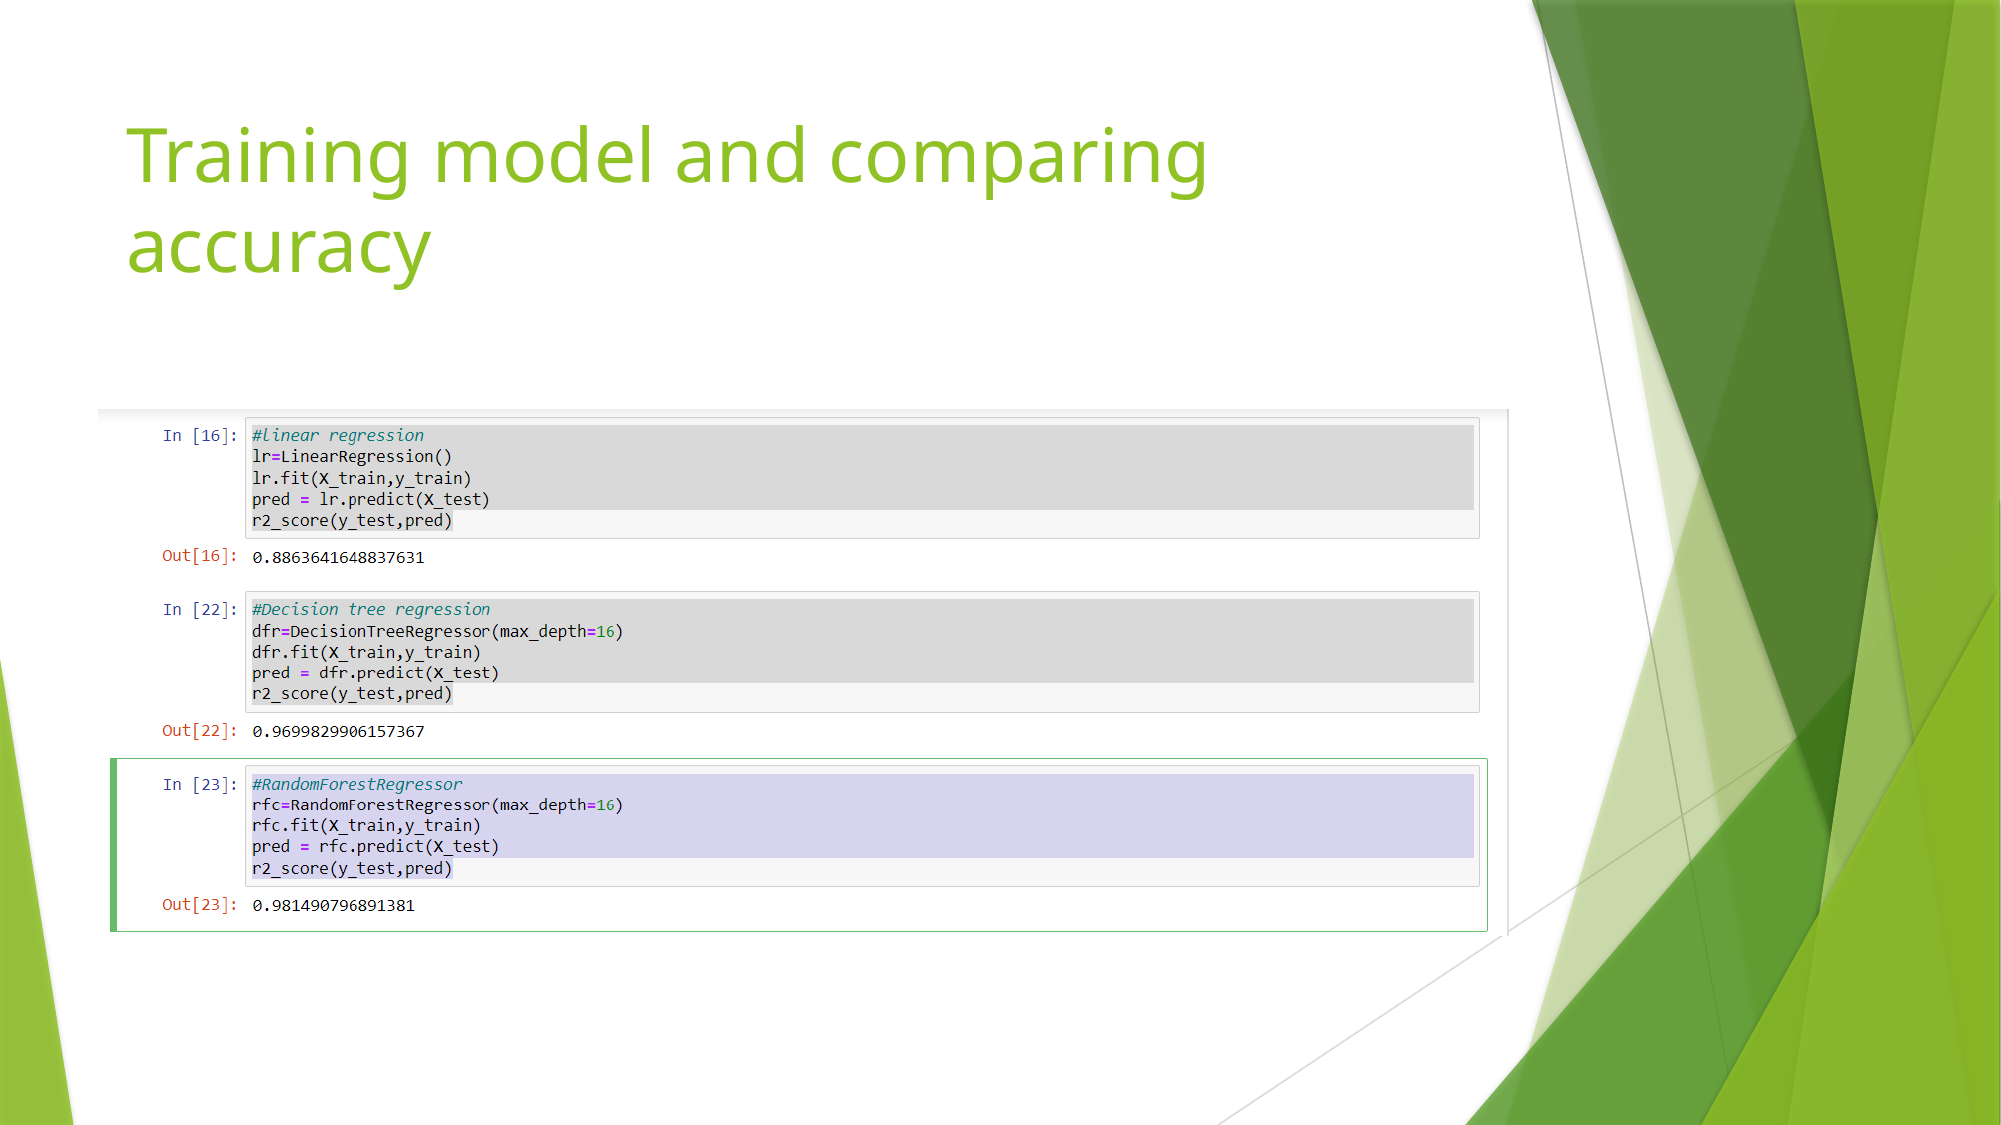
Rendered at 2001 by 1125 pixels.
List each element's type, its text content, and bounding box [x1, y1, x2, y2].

title Training model and comparing accuracy [111, 99, 1522, 317]
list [97, 408, 1509, 937]
